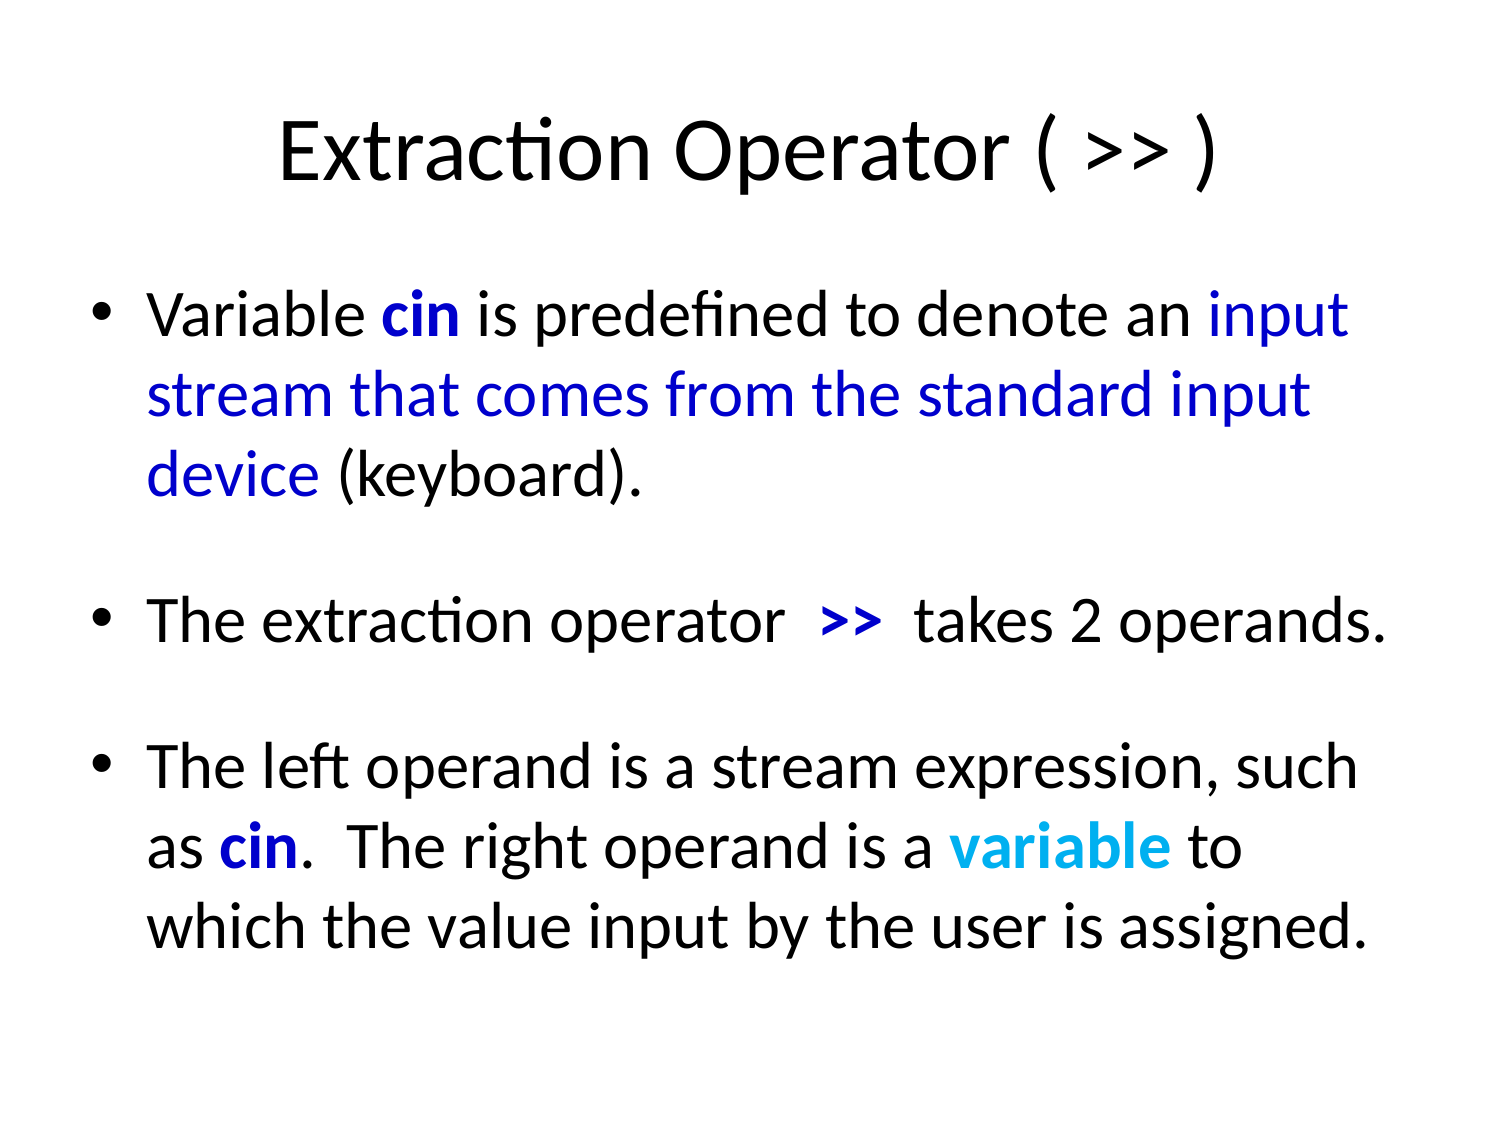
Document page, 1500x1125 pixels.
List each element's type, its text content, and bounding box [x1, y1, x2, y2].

title Extraction Operator ( >> ) [75, 50, 1425, 238]
list Variable cin is predefined to denote an input stream that comes from the standard input device (keyboard). The extraction operator >> takes 2 operands. The left operand is a stream expression, such as cin. The right operand is a variable to which the value input by the user is assigned. [75, 262, 1425, 1005]
